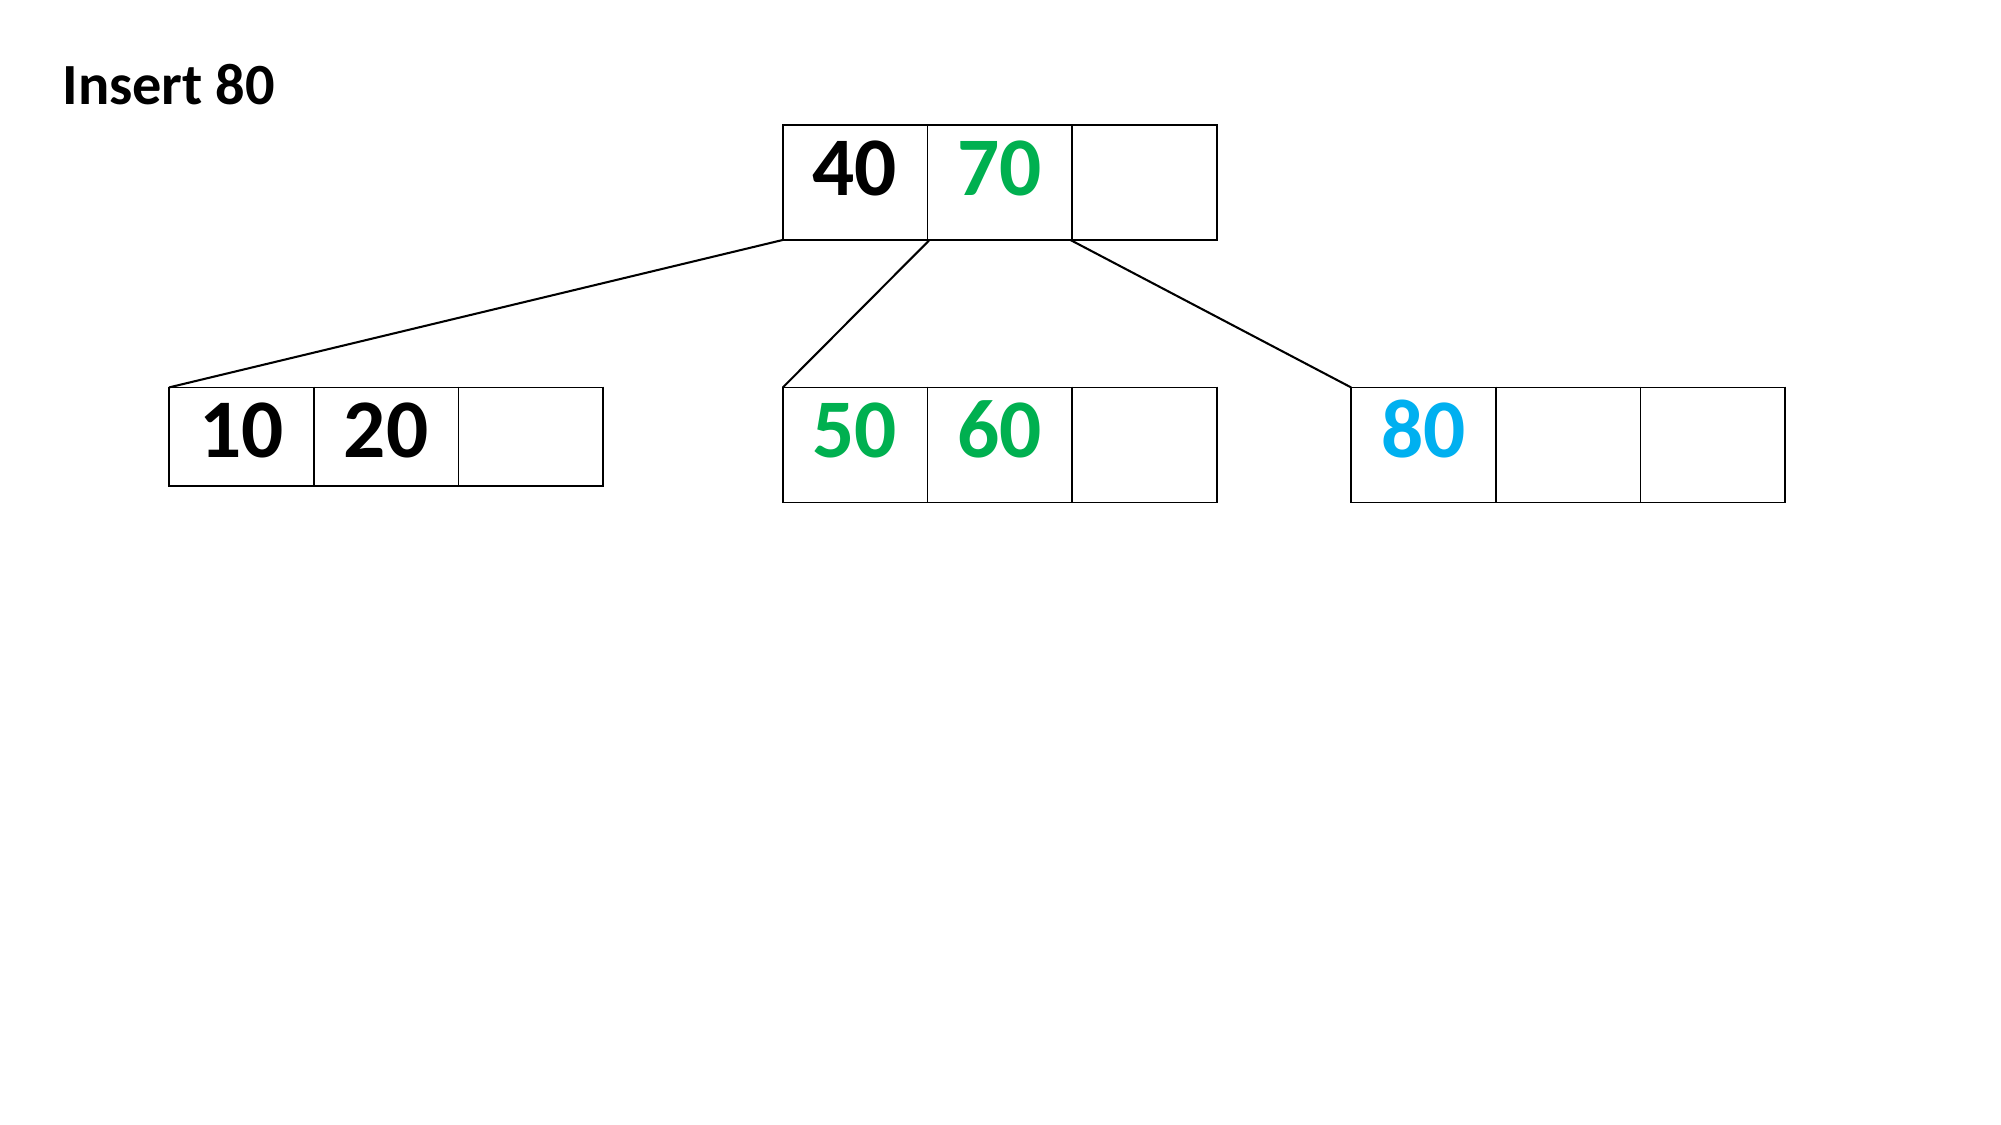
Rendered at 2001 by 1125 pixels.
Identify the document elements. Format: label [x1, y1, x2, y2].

table_header [1073, 126, 1216, 239]
table_header [315, 388, 458, 485]
text_box [48, 39, 291, 124]
text_box [169, 239, 930, 388]
table_header [928, 388, 1071, 502]
table_header [784, 388, 927, 502]
table_header [928, 126, 1071, 239]
table_header [784, 126, 927, 239]
table_header [1352, 388, 1495, 502]
table_header [1497, 388, 1640, 502]
table_header [459, 388, 602, 485]
table_header [1641, 388, 1784, 502]
table_header [170, 388, 313, 485]
text_box [1070, 239, 1352, 388]
table_header [1073, 388, 1216, 502]
